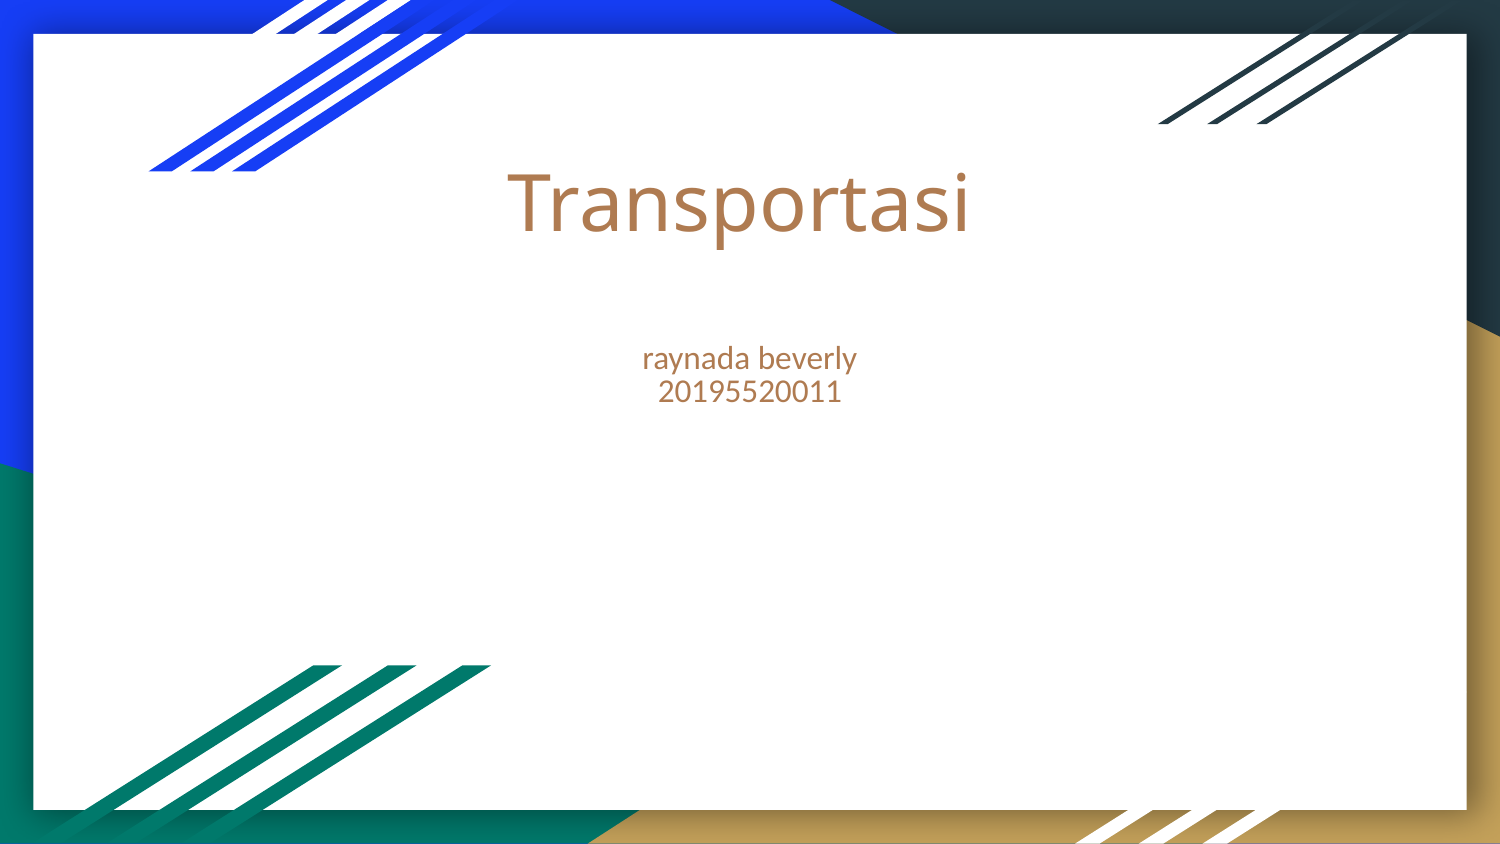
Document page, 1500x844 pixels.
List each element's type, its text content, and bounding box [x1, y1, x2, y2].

subtitle raynada beverly 20195520011 [51, 329, 1449, 681]
title Transportasi [51, 122, 1449, 281]
